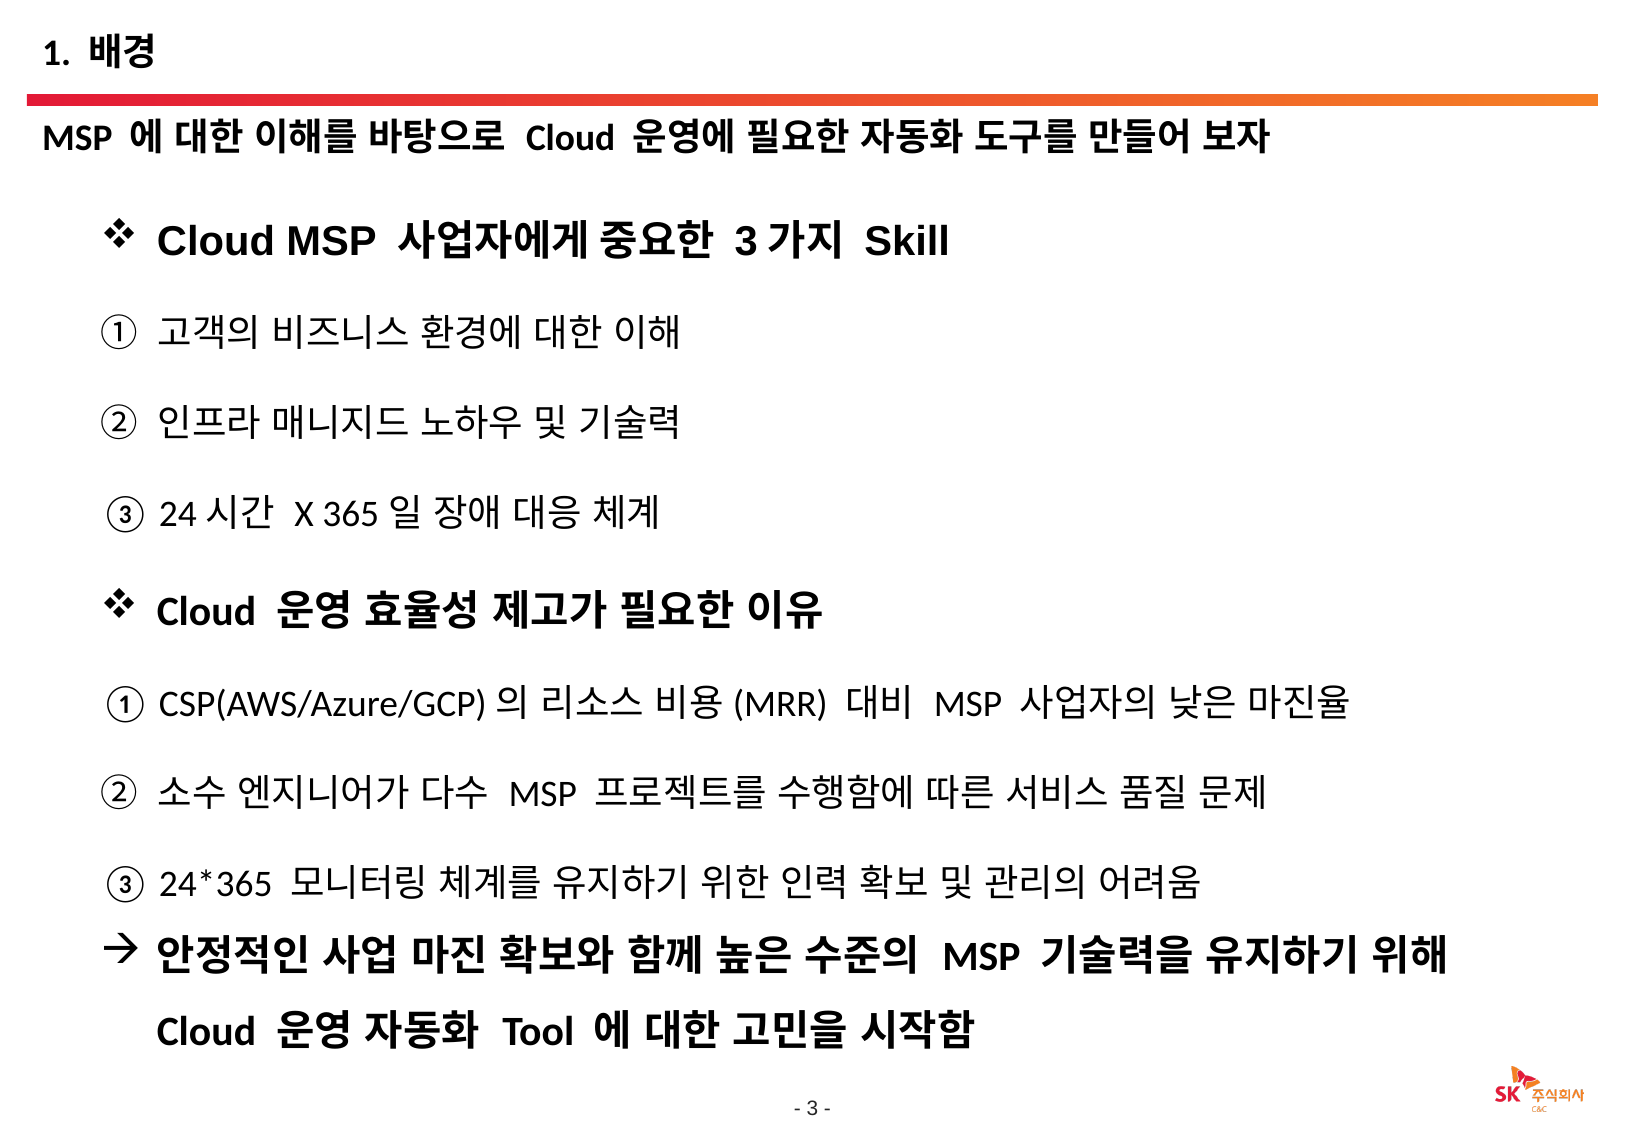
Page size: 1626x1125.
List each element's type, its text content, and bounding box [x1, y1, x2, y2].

title 1. 배경 [27, 18, 1598, 90]
text_box Cloud MSP 사업자에게 중요한 3가지 Skill ① 고객의 비즈니스 환경에 대한 이해 ② 인프라 매니지드 노하우 및 기술력 ③ 24시간 X 365일 장애 대응 체계 Cloud 운영 효율성 제고가 필요한 이유 ① CSP(AWS/Azure/GCP)의 리소스 비용(MRR) 대비 MSP 사업자의 낮은 마진율 ② 소수 엔지니어가 다수 MSP 프로젝트를 수행함에 따른 서비스 품질 문제 ③ 24*365 모니터링 체계를 유지하기 위한 인력 확보 및 관리의 어려움 안정적인 사업 마진 확보와 함께 높은 수준의 MSP 기술력을 유지하기 위해 Cloud 운영 자동화 Tool 에 대한 고민을 시작함 [85, 156, 1563, 1061]
list MSP 에 대한 이해를 바탕으로 Cloud 운영에 필요한 자동화 도구를 만들어 보자 [27, 105, 1598, 201]
picture [1495, 1066, 1584, 1112]
